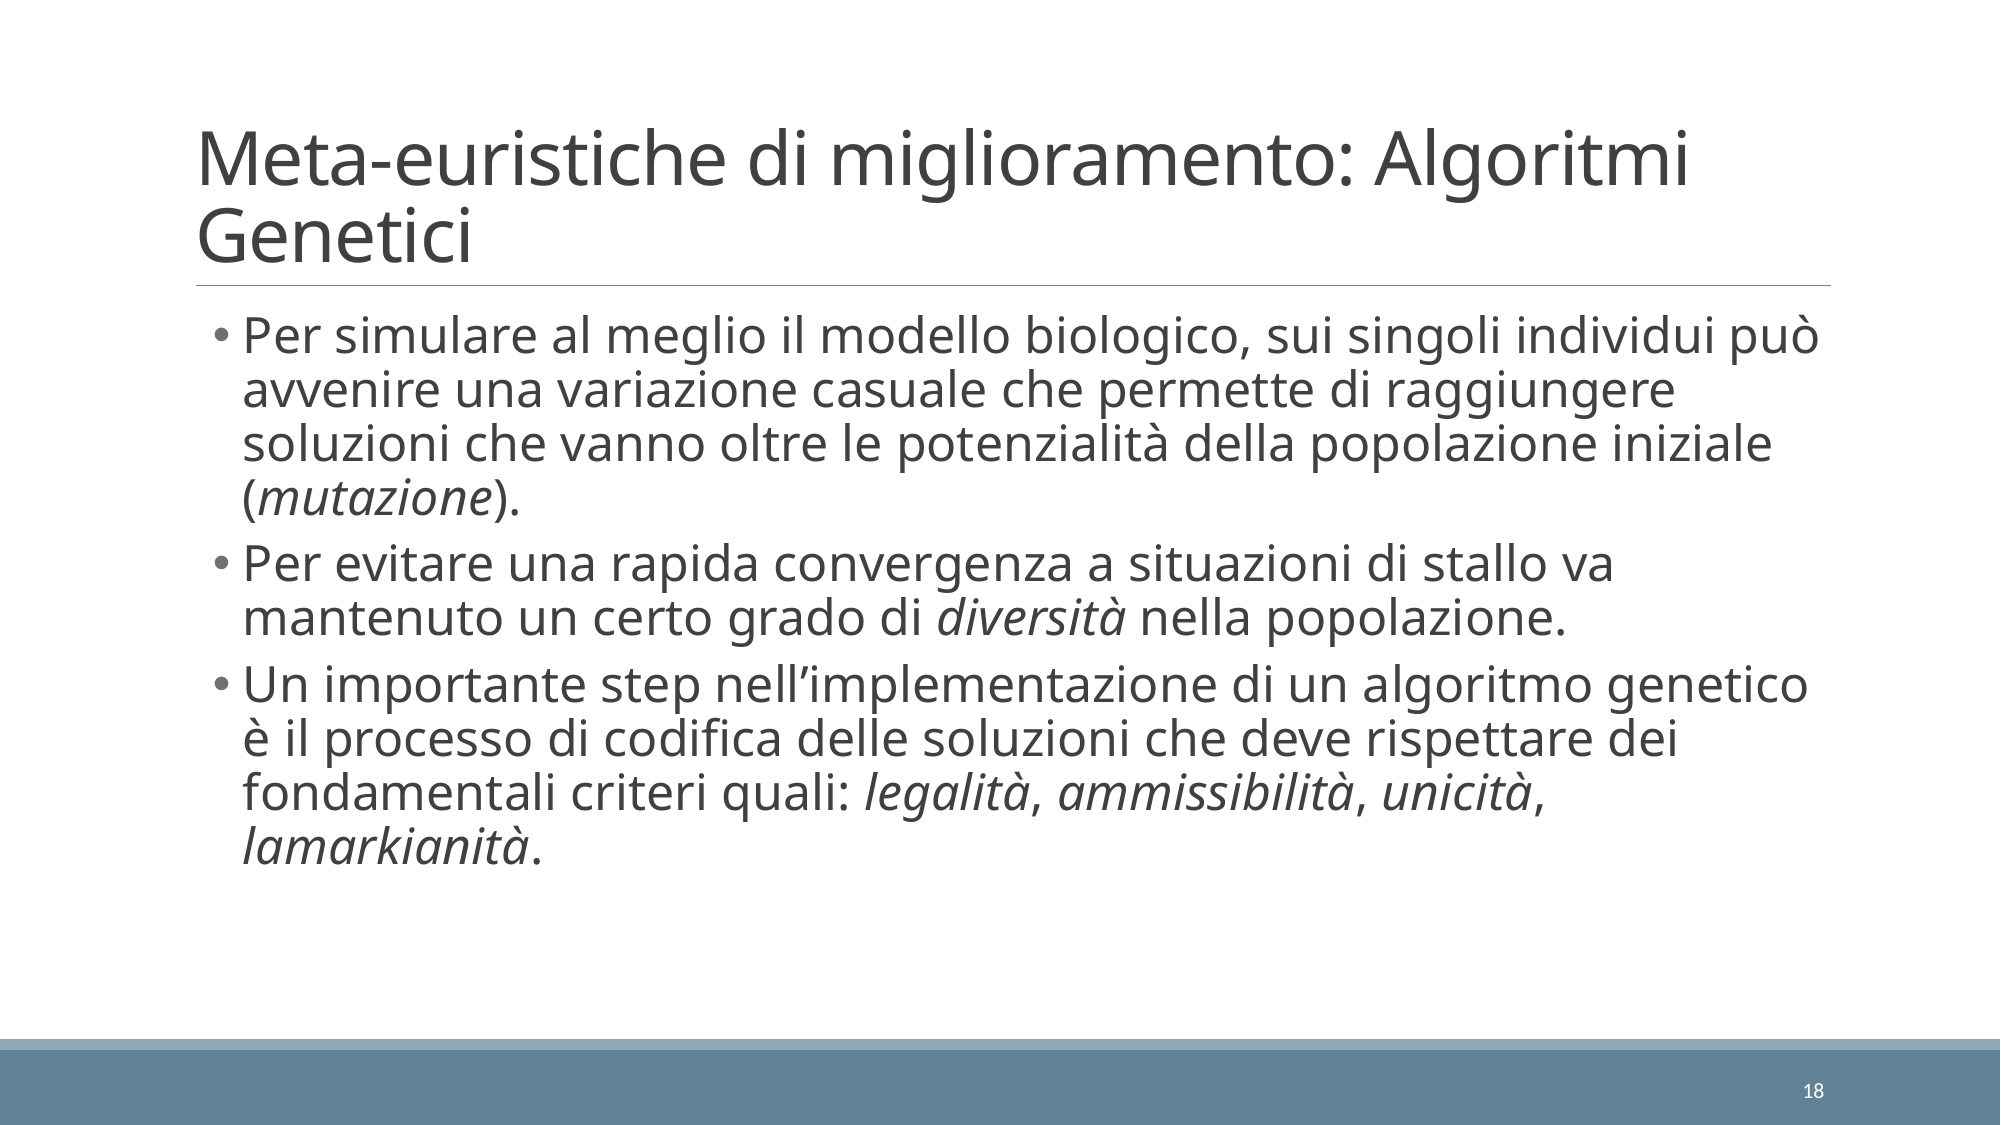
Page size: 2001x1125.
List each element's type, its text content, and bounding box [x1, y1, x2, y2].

slide_number 18 [1624, 1059, 1840, 1120]
list Per simulare al meglio il modello biologico, sui singoli individui può avvenire una variazione casuale che permette di raggiungere soluzioni che vanno oltre le potenzialità della popolazione iniziale (mutazione). Per evitare una rapida convergenza a situazioni di stallo va mantenuto un certo grado di diversità nella popolazione. Un importante step nell’implementazione di un algoritmo genetico è il processo di codifica delle soluzioni che deve rispettare dei fondamentali criteri quali: legalità, ammissibilità, unicità, lamarkianità. [180, 302, 1830, 963]
title Meta-euristiche di miglioramento: Algoritmi Genetici [180, 47, 1830, 285]
